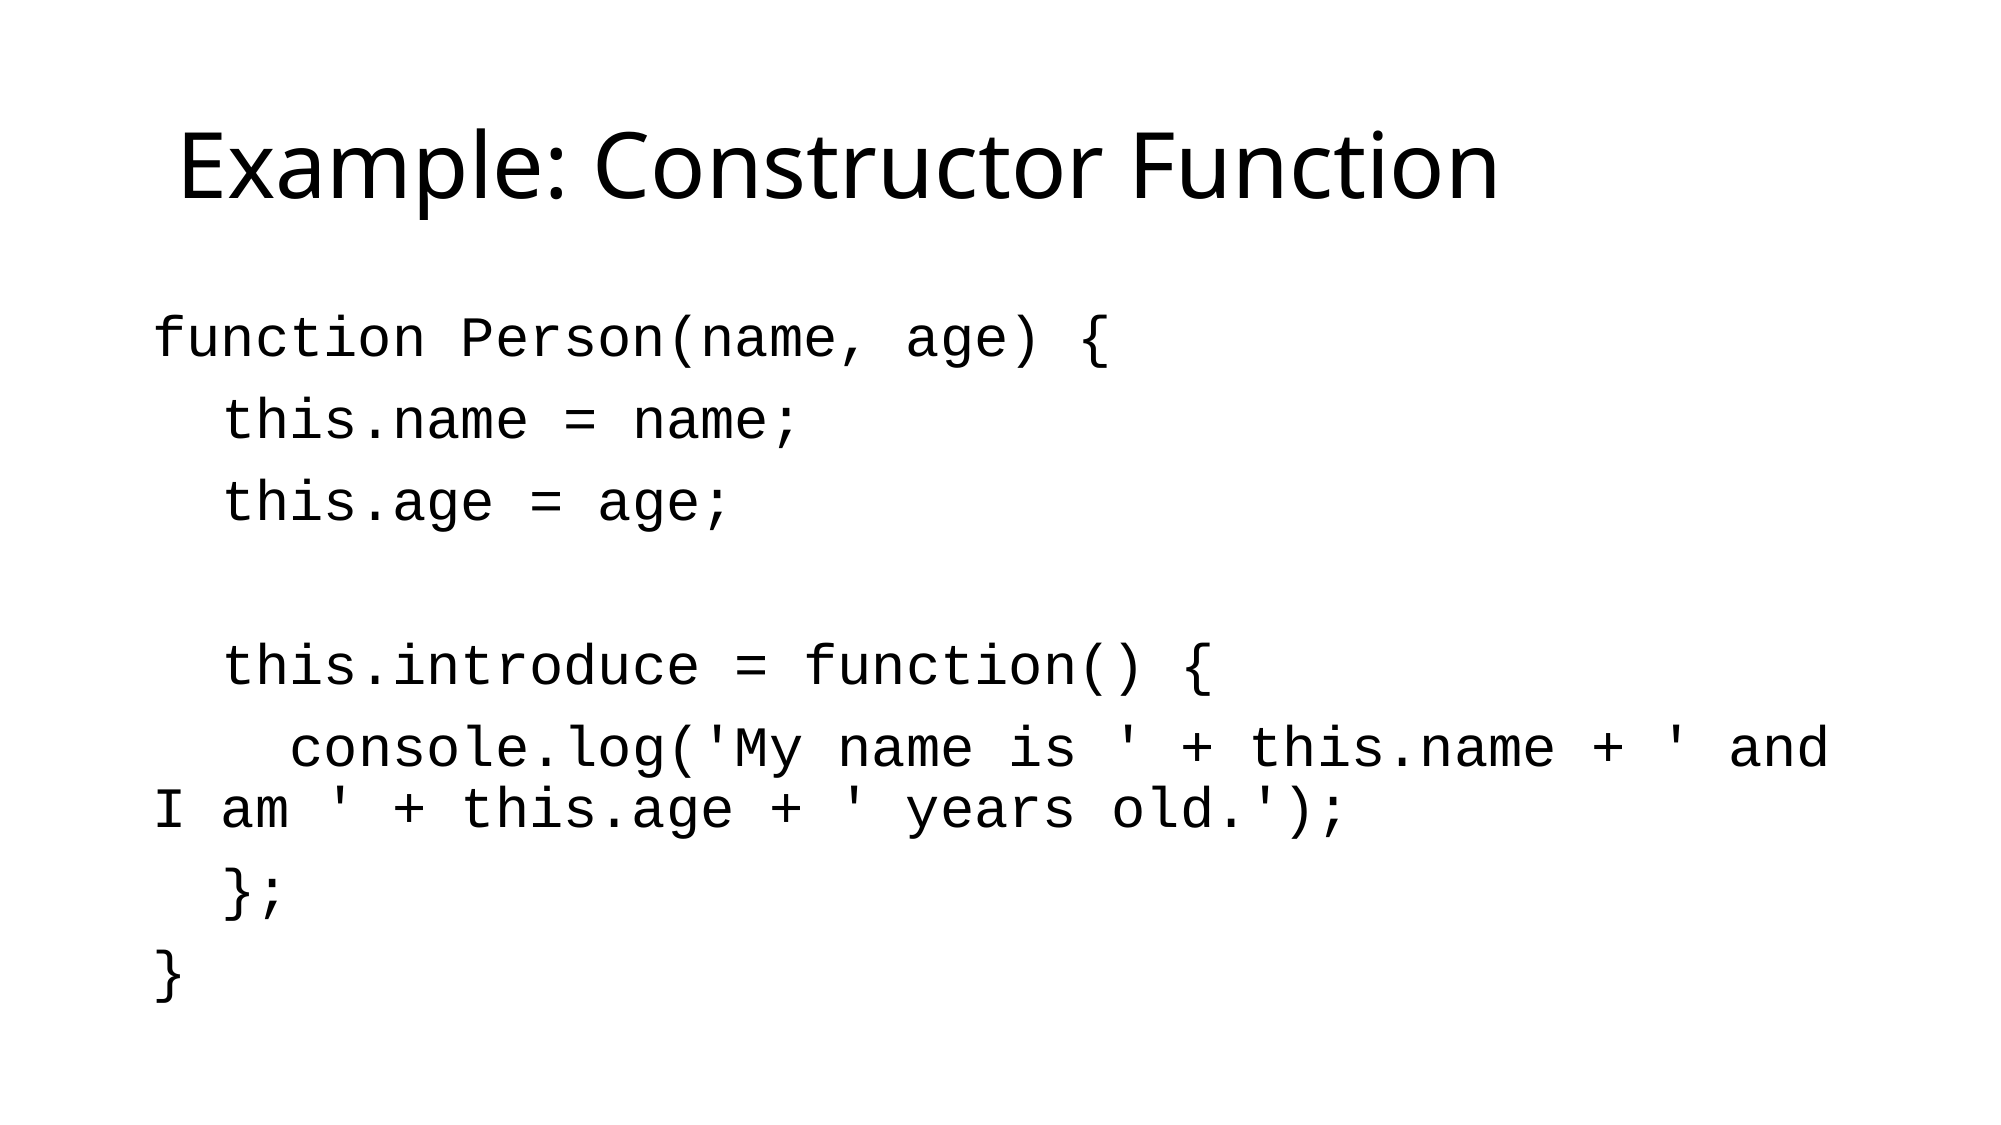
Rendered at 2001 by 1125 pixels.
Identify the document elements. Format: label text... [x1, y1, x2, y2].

list function Person(name, age) { this.name = name; this.age = age; this.introduce = function() { console.log('My name is ' + this.name + ' and I am ' + this.age + ' years old.'); }; } [137, 299, 1863, 1014]
title Example: Constructor Function [137, 59, 1863, 278]
